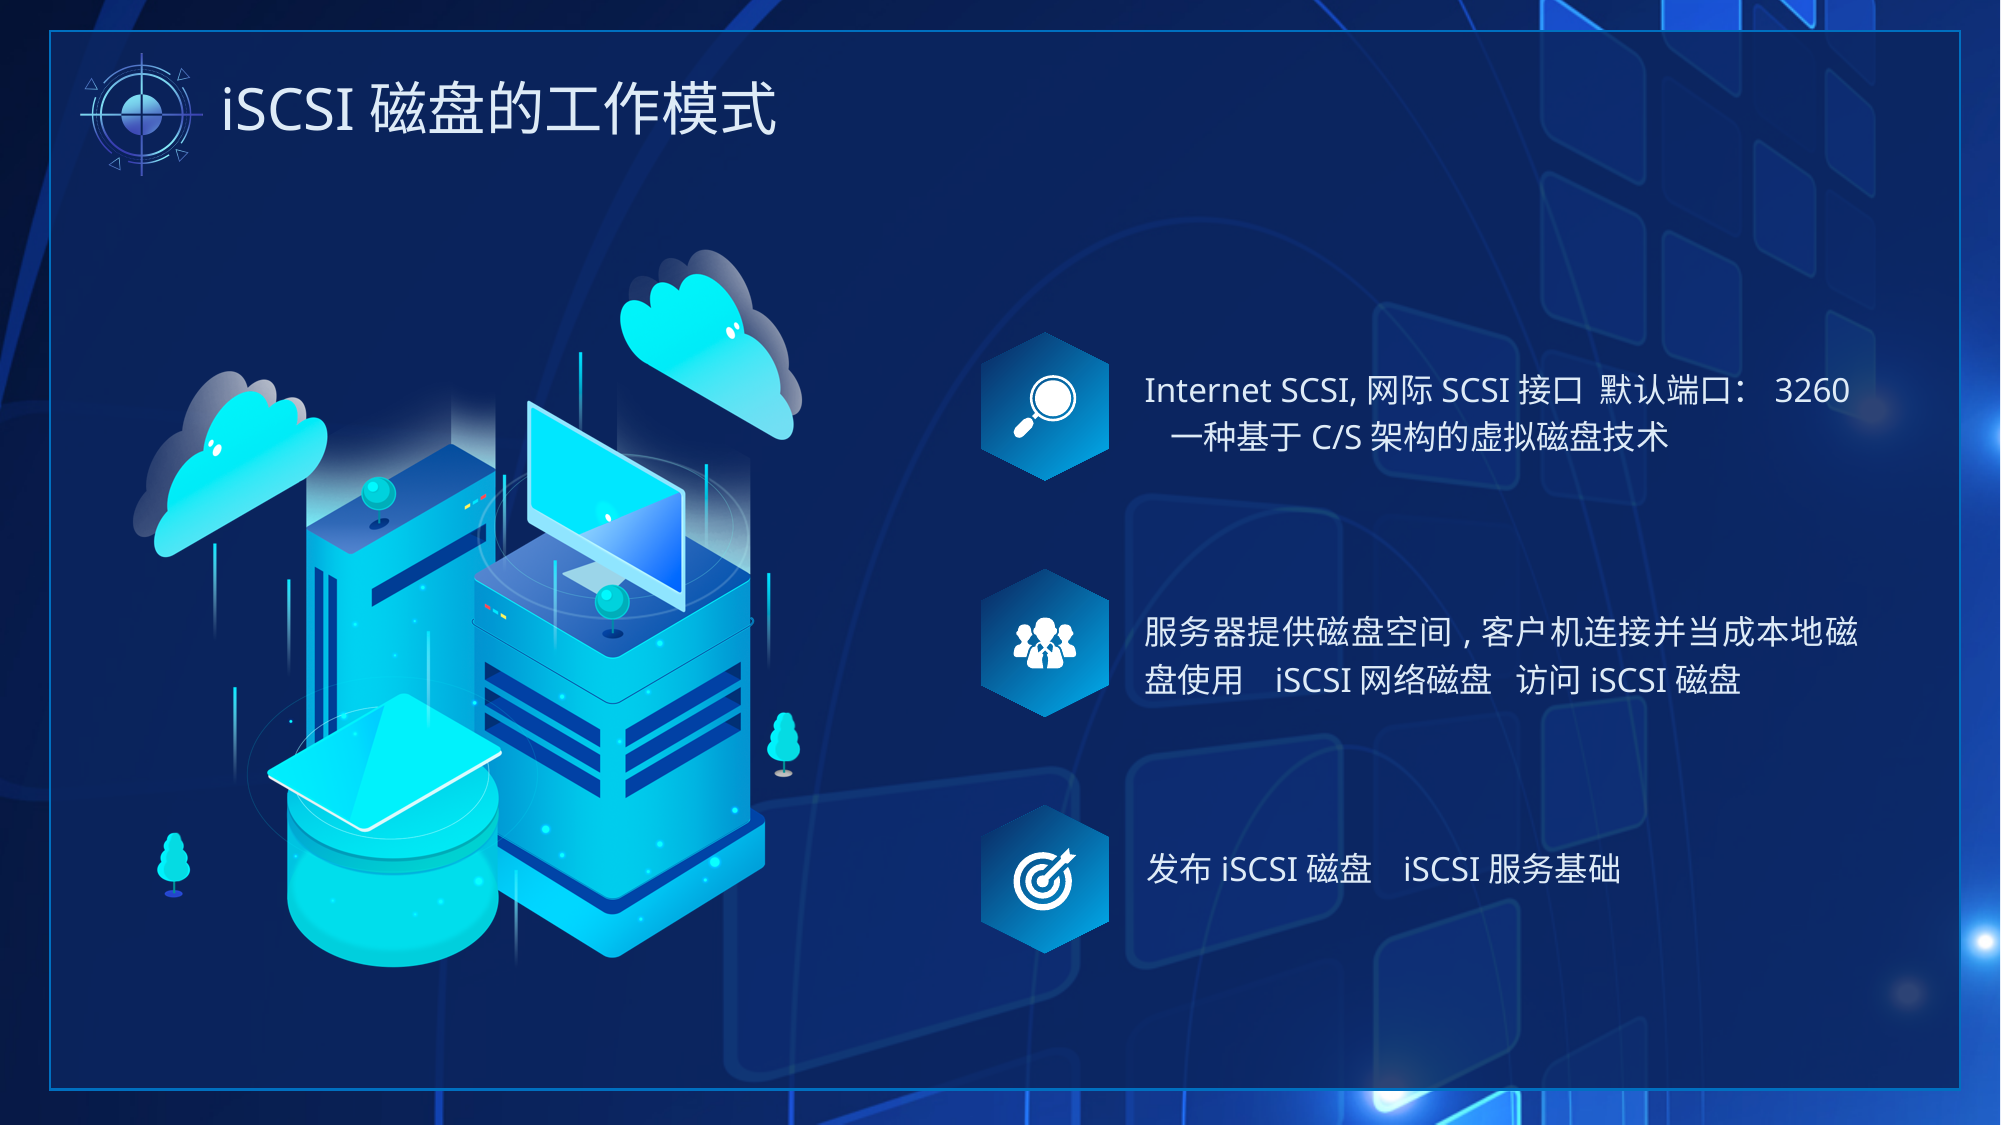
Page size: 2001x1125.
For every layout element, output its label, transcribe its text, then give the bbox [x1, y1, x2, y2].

text_box [980, 804, 1110, 955]
text_box [980, 331, 1110, 482]
text_box [1012, 616, 1078, 670]
text_box iSCSI磁盘的工作模式 [205, 64, 793, 150]
text_box [1012, 845, 1079, 912]
text_box [980, 567, 1110, 718]
picture [0, 0, 2001, 1125]
text_box Internet SCSI,网际SCSI接口 默认端口：3260 一种基于C/S架构的虚拟磁盘技术 [1144, 360, 1860, 457]
text_box 服务器提供磁盘空间,客户机连接并当成本地磁盘使用 iSCSI网络磁盘 访问iSCSI磁盘 [1144, 603, 1860, 700]
text_box 发布iSCSI磁盘 iSCSI服务基础 [1146, 840, 1815, 889]
text_box [1012, 374, 1078, 439]
